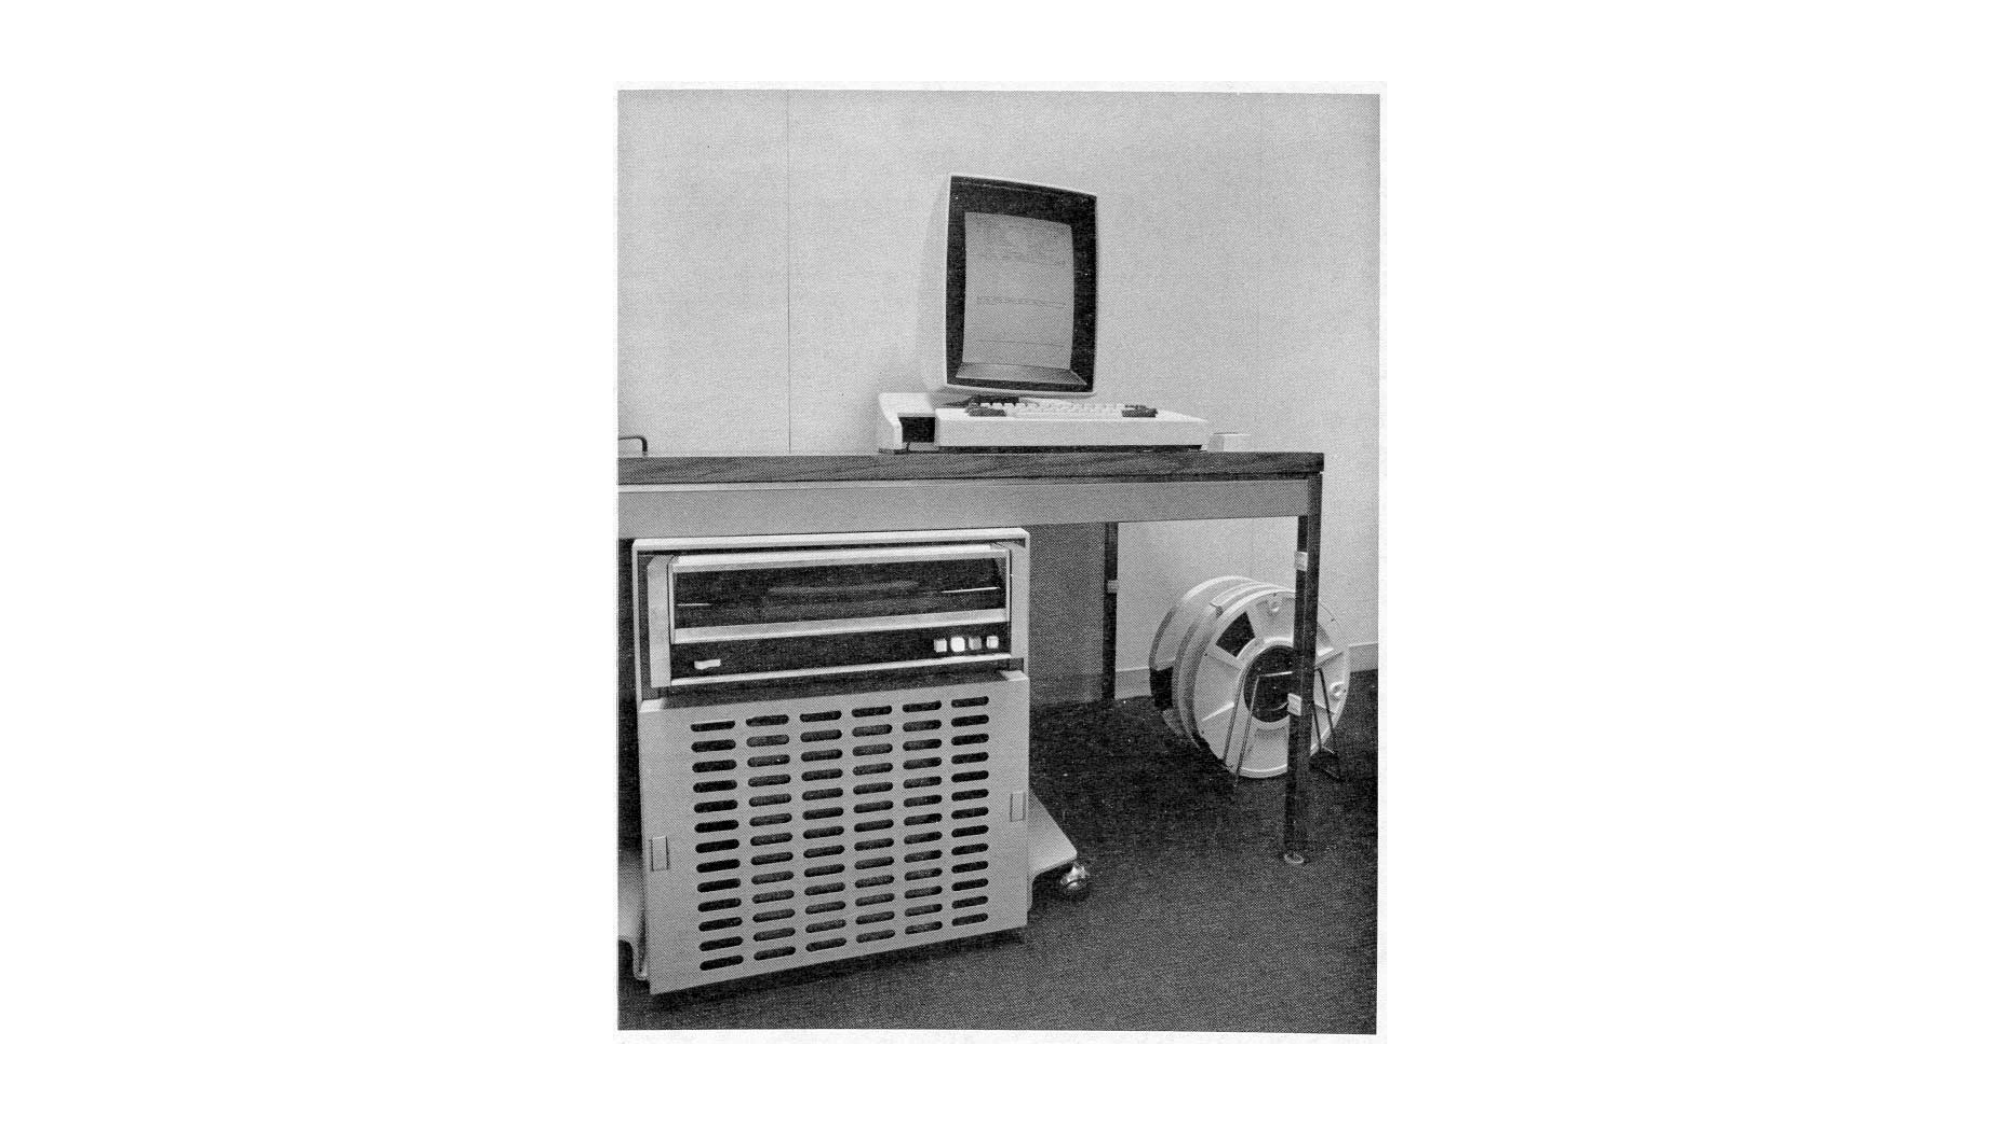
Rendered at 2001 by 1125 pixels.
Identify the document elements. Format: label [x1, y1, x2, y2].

picture [612, 81, 1388, 1044]
